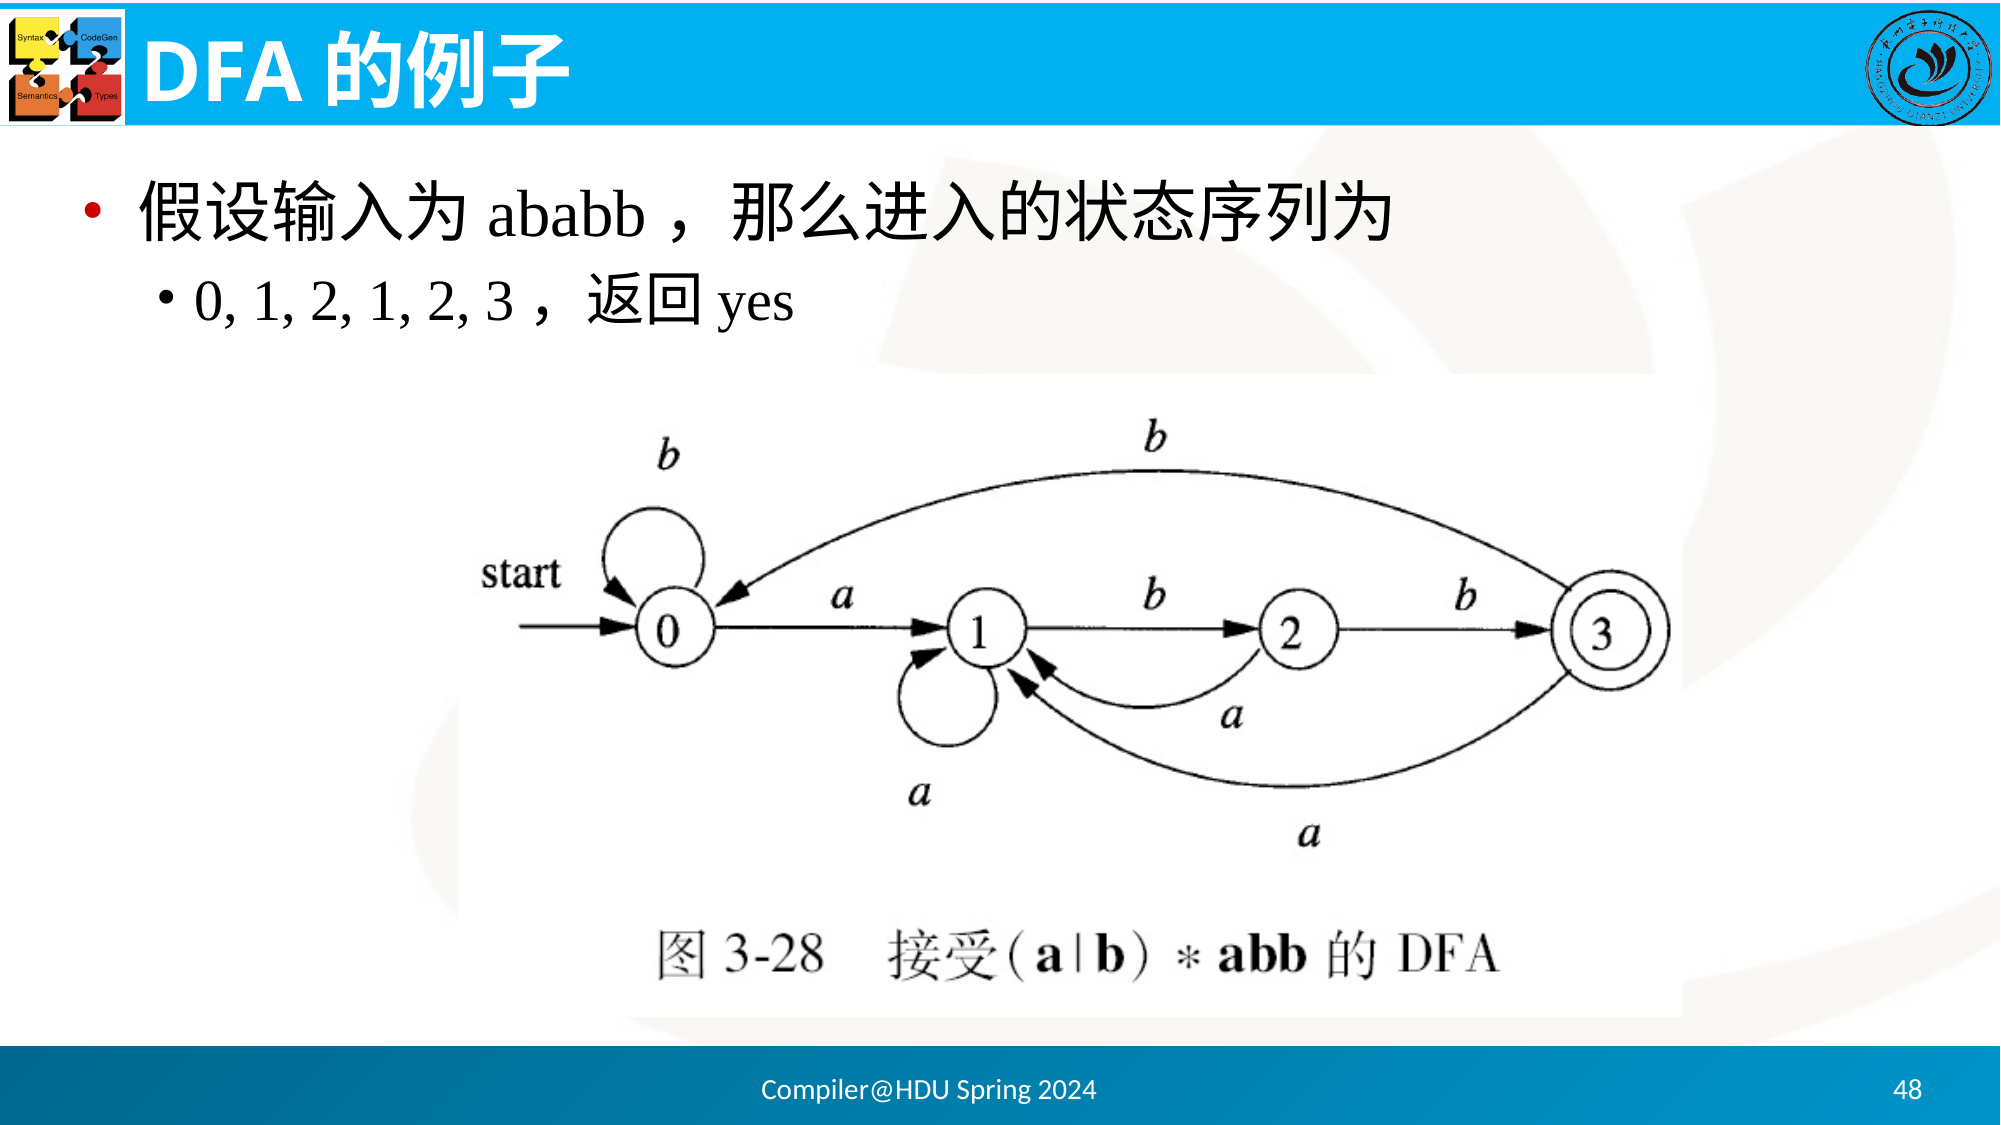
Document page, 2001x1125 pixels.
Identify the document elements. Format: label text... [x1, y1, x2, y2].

slide_number 48 [1503, 1049, 1938, 1125]
title DFA的例子 [125, 6, 1934, 126]
footer Compiler@HDU Spring 2024 [612, 1049, 1247, 1125]
picture [458, 374, 1683, 1017]
list 假设输入为ababb，那么进入的状态序列为 0, 1, 2, 1, 2, 3，返回yes [66, 162, 1934, 980]
